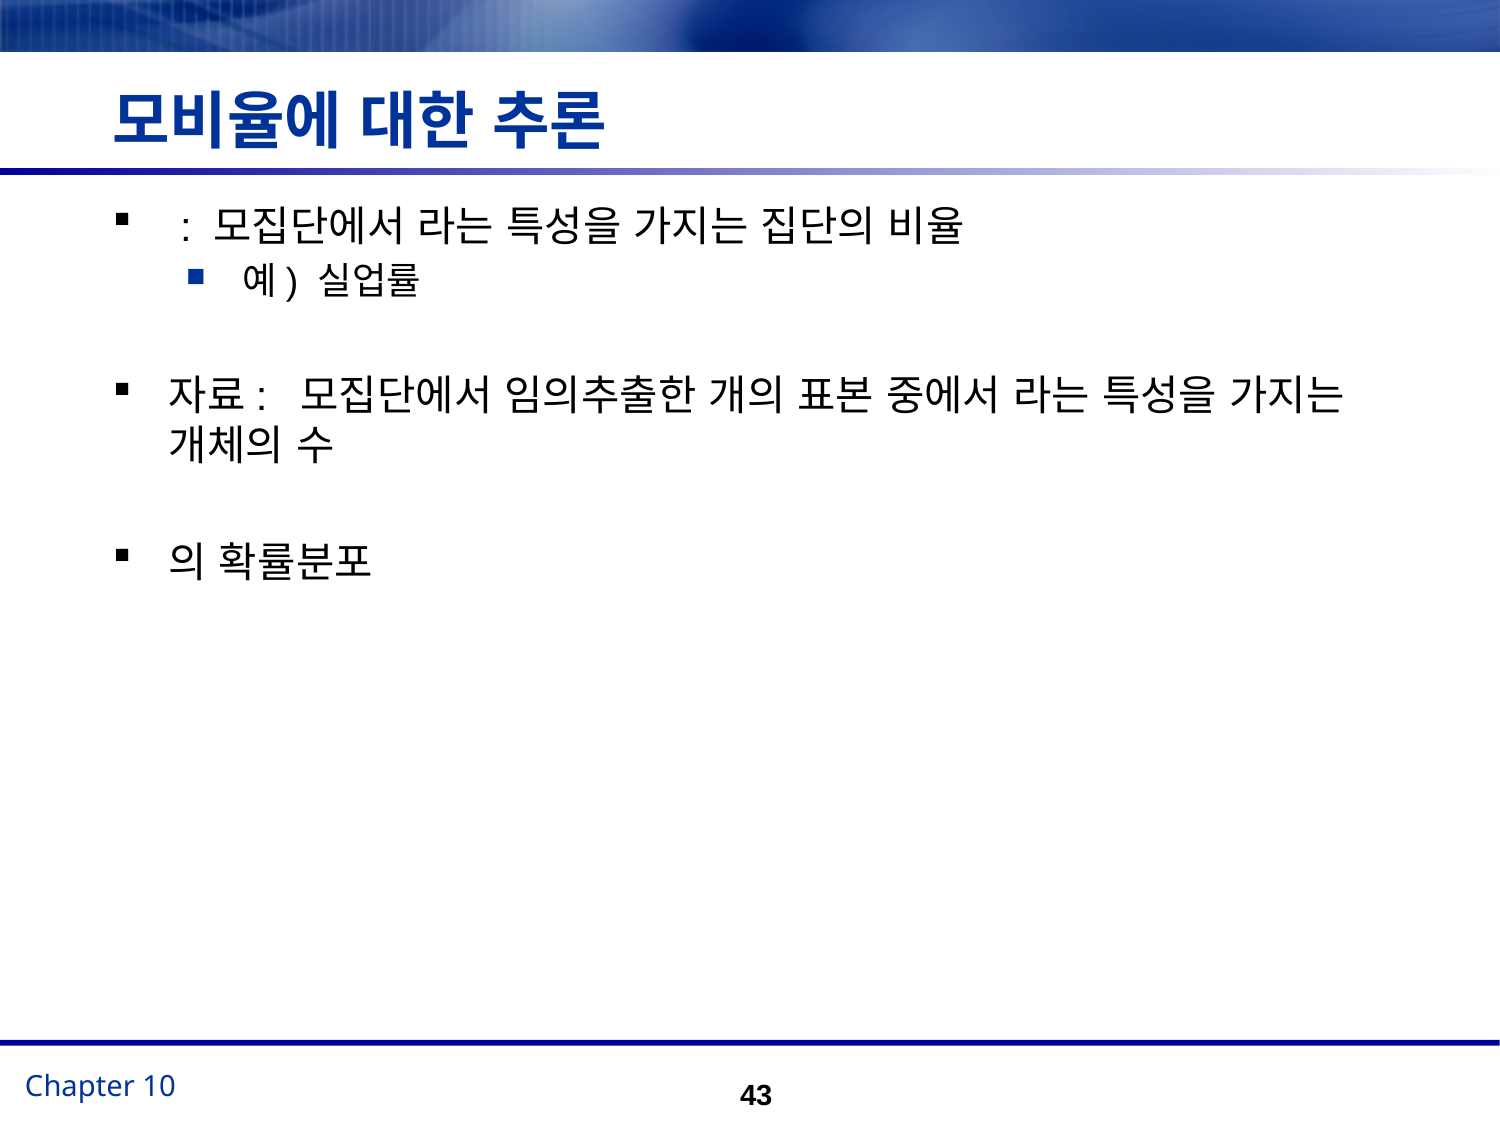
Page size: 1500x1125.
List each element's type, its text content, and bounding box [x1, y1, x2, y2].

slide_number 43 [699, 1062, 788, 1125]
title 모비율에 대한 추론 [112, 75, 1500, 188]
picture [0, 0, 1500, 52]
